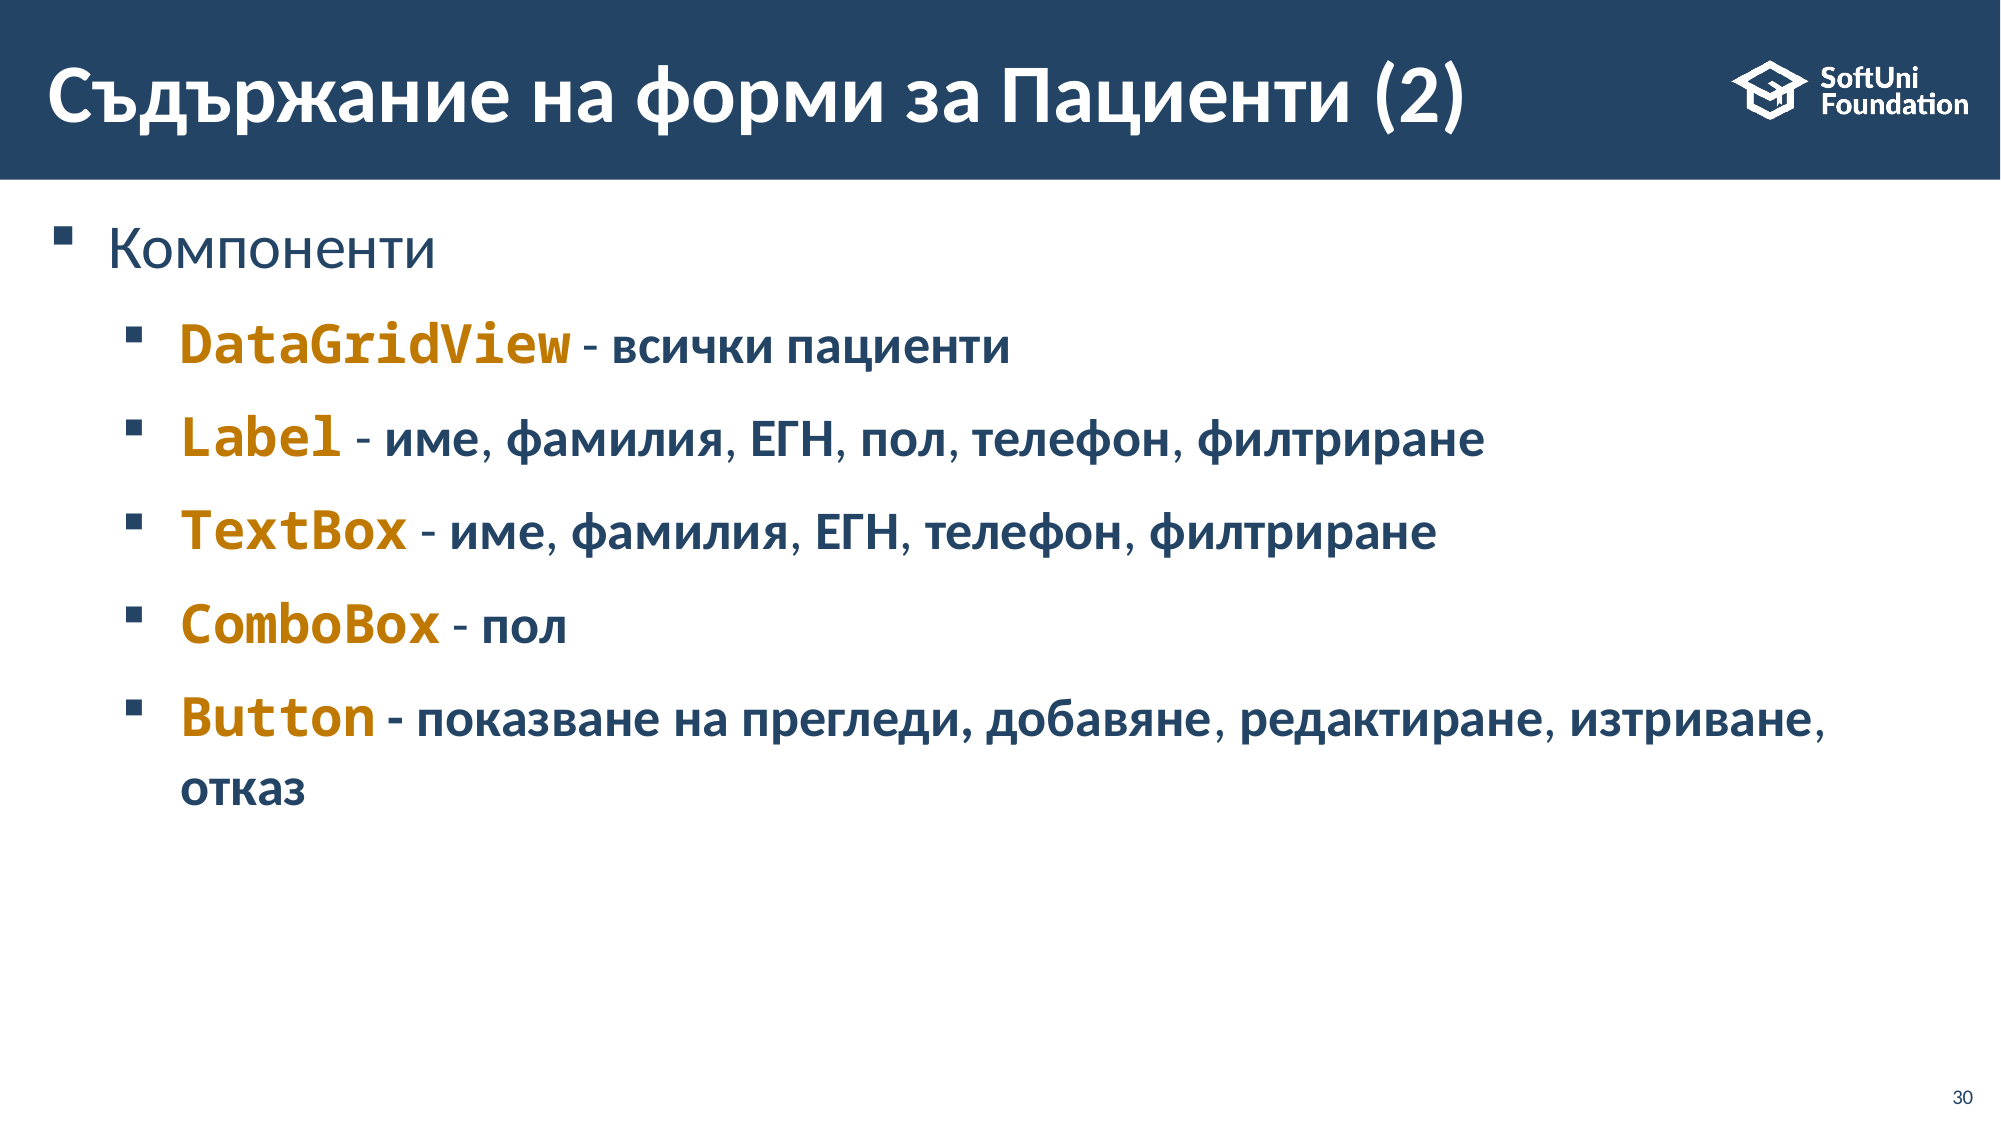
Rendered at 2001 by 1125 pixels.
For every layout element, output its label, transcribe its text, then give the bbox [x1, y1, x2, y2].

list Компоненти DataGridView - всички пациенти Label - име, фамилия, ЕГН, пол, телефон, филтриране TextBox - име, фамилия, ЕГН, телефон, филтриране ComboBox - пол Button - показване на прегледи, добавяне, редактиране, изтриване, отказ [31, 196, 1970, 1104]
title Съдържание на форми за Пациенти (2) [31, 16, 1716, 162]
picture [1731, 60, 1968, 120]
slide_number 30 [1927, 1067, 1989, 1117]
